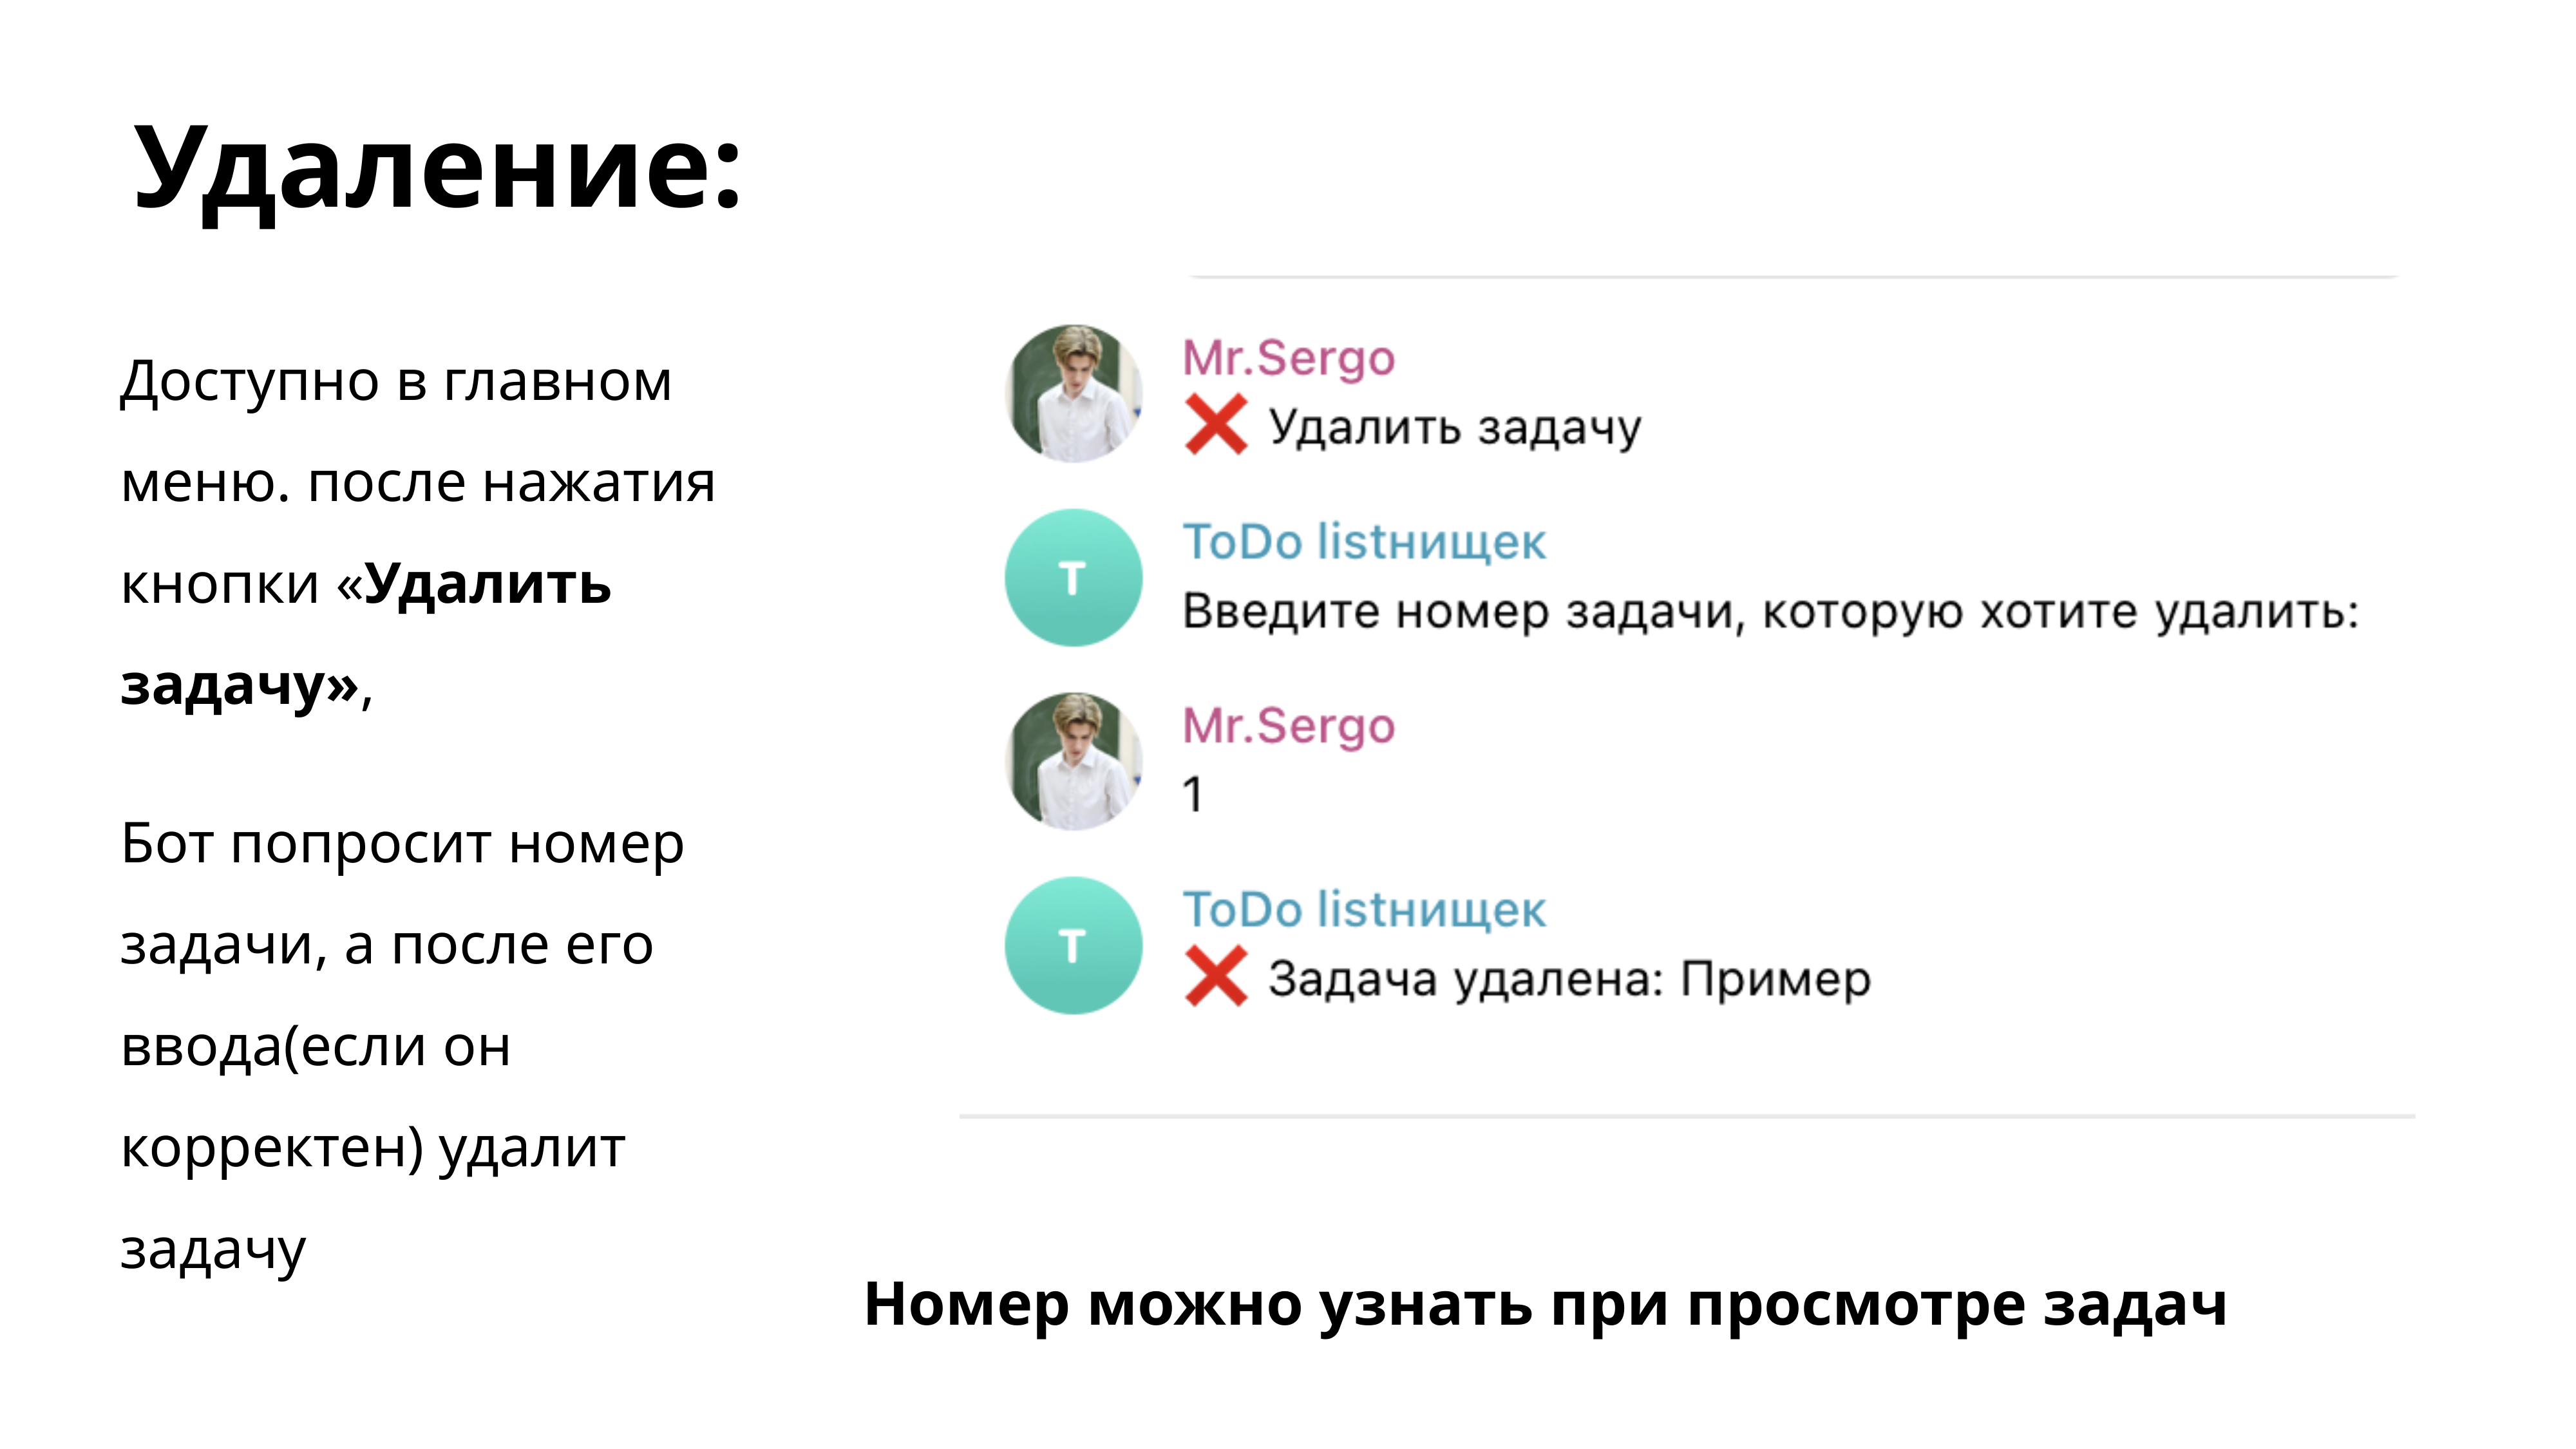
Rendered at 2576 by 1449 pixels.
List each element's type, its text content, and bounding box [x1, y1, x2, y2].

list Доступно в главном меню. после нажатия кнопки «Удалить задачу», Бот попросит номер задачи, а после его ввода(если он корректен) удалит задачу [115, 305, 817, 1229]
text_box Номер можно узнать при просмотре задач [857, 1267, 2504, 1344]
picture [960, 275, 2416, 1119]
title Удаление: [127, 114, 2448, 265]
